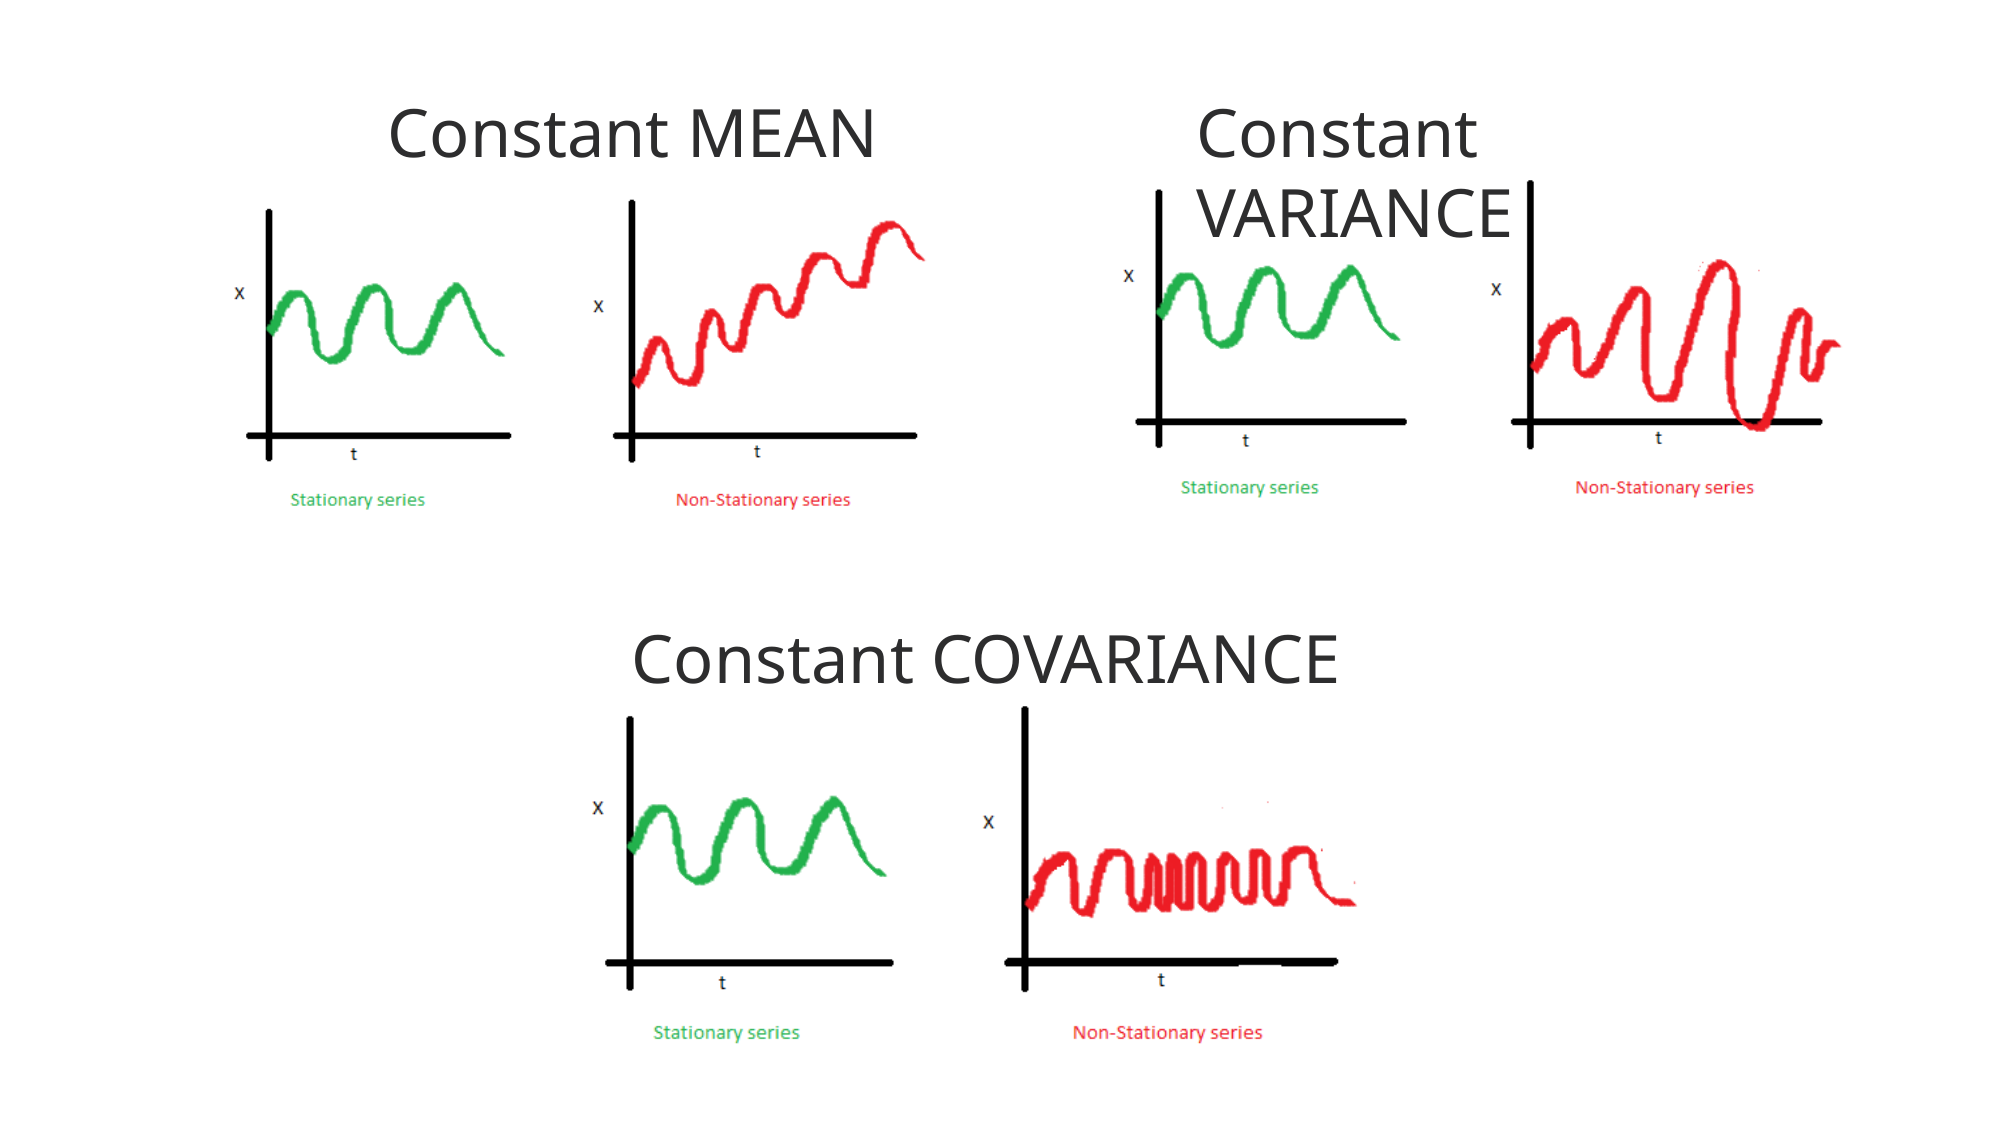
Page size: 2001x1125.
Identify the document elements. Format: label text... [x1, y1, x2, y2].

picture [215, 179, 980, 515]
text_box Constant COVARIANCE [616, 609, 1385, 704]
picture [577, 705, 1381, 1059]
text_box Constant MEAN [372, 83, 909, 179]
text_box Constant VARIANCE [1181, 83, 1809, 179]
picture [1109, 179, 1880, 515]
